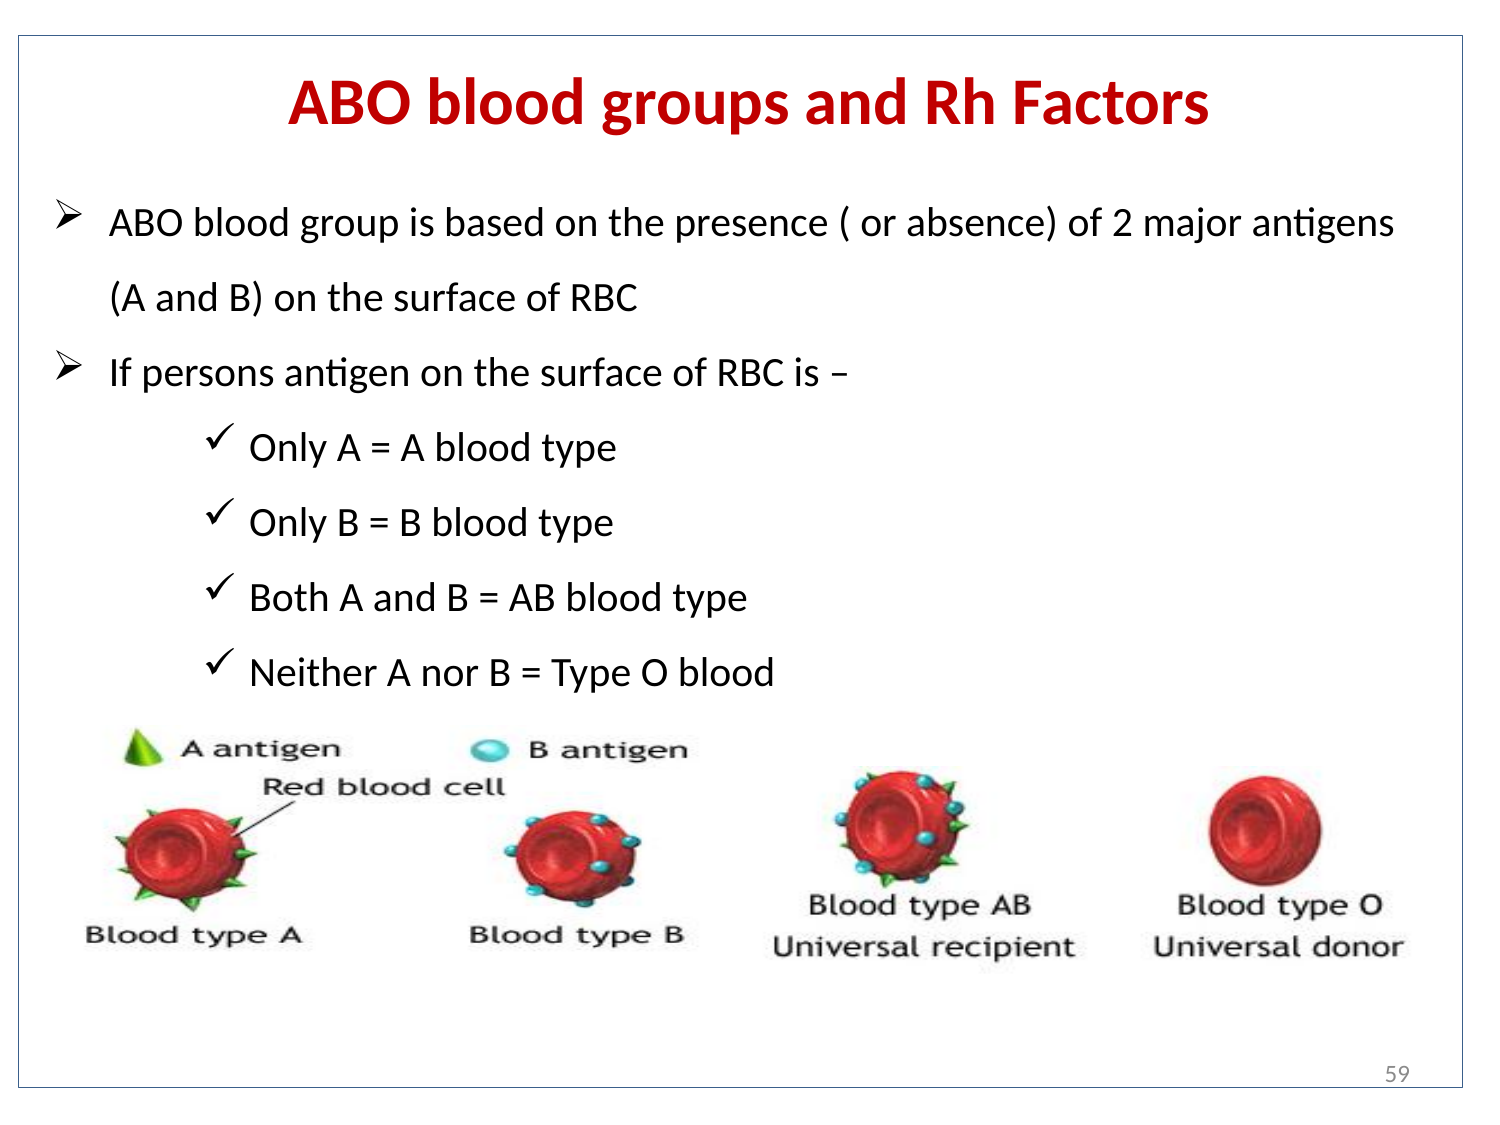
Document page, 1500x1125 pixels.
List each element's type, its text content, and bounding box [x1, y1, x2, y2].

picture [68, 724, 719, 976]
slide_number 59 [1074, 1042, 1425, 1103]
text_box [17, 33, 1465, 1090]
picture [745, 766, 1422, 978]
